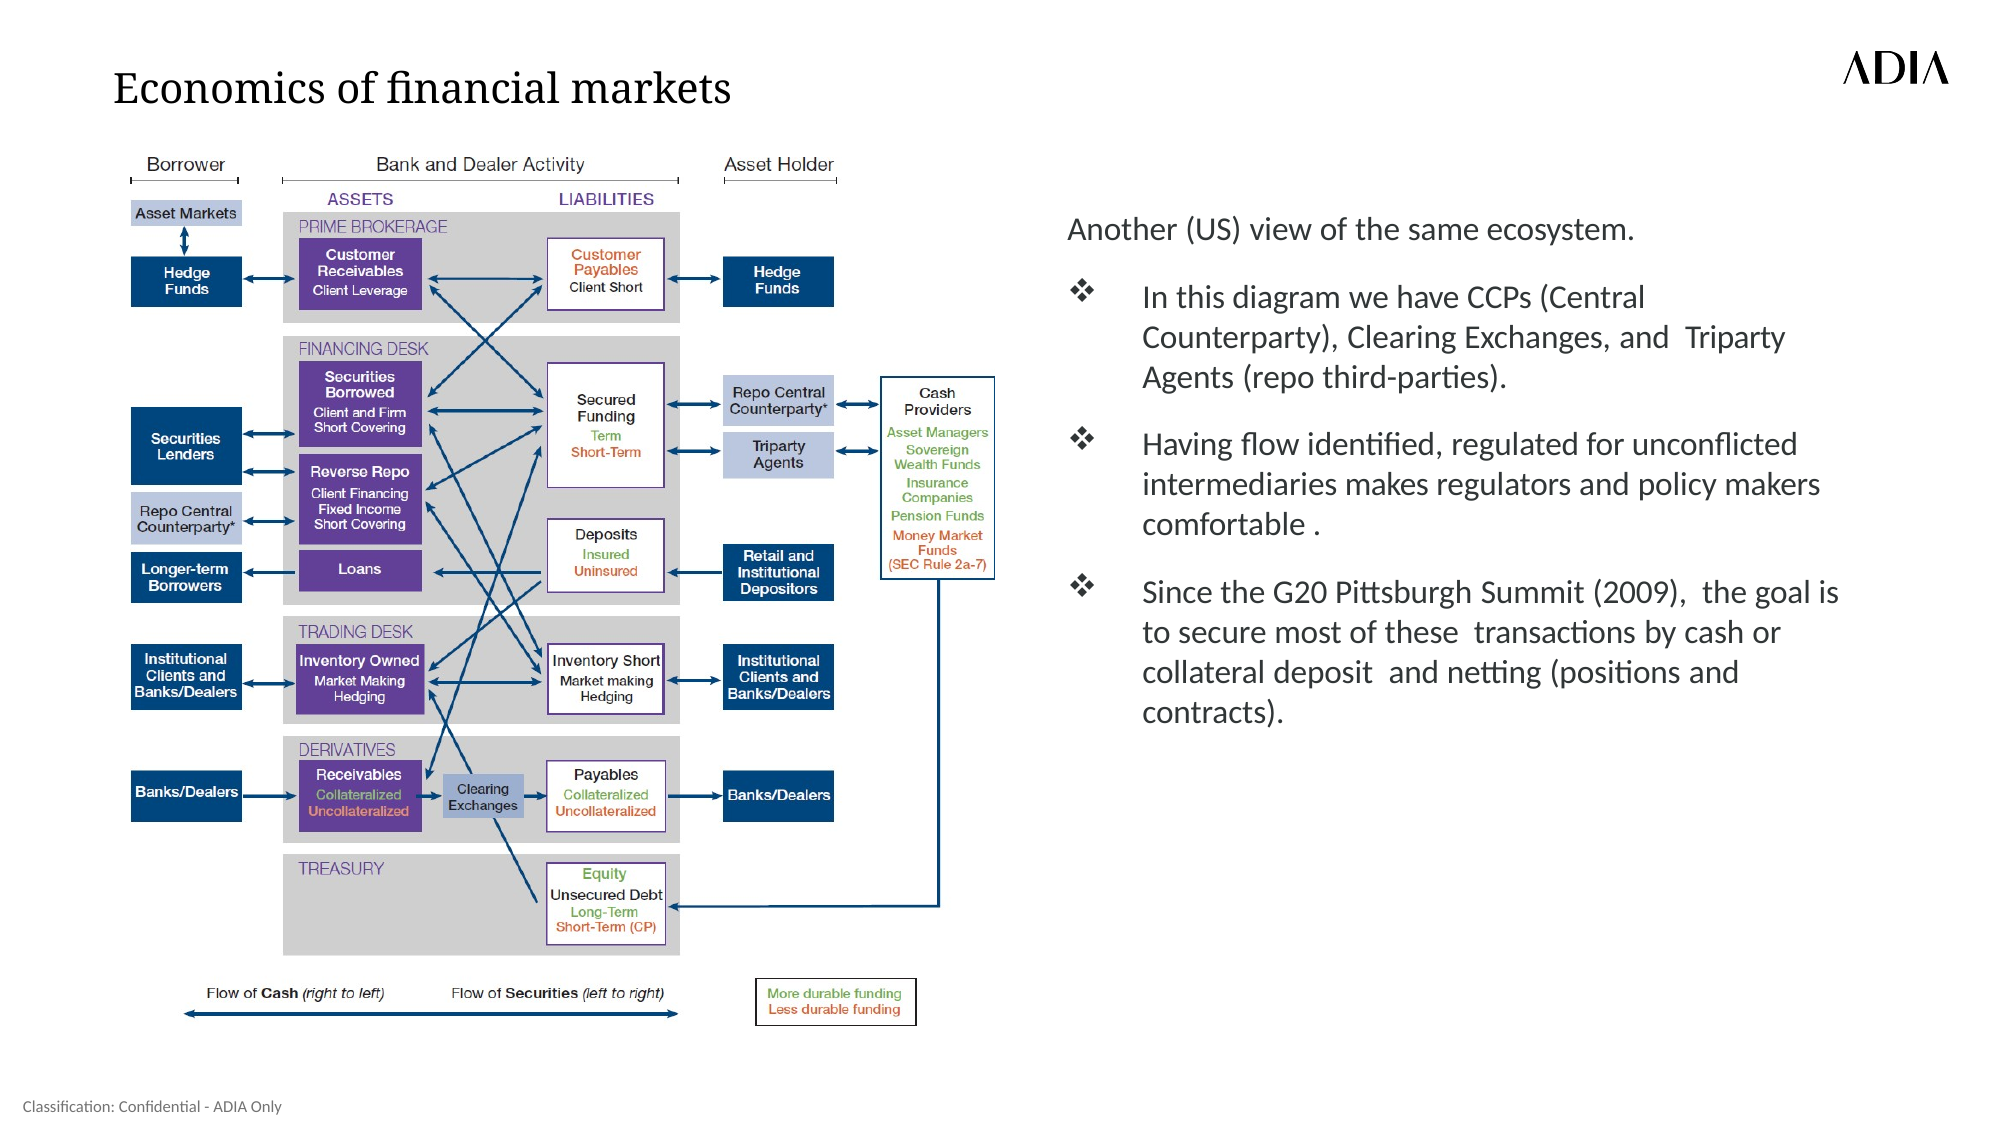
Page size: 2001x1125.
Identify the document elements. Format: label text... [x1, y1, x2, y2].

title Economics of financial markets [110, 59, 1184, 250]
picture [1843, 51, 1949, 84]
picture [130, 157, 996, 1026]
text_box Another (US) view of the same ecosystem. In this diagram we have CCPs (Central Counterparty), Clearing Exchanges, and Triparty Agents (repo third-parties). Having flow identified, regulated for unconflicted intermediaries makes regulators and policy makers comfortable . Since the G20 Pittsburgh Summit (2009), the goal is to secure most of these transactions by cash or collateral deposit and netting (positions and contracts). [1064, 204, 1848, 730]
